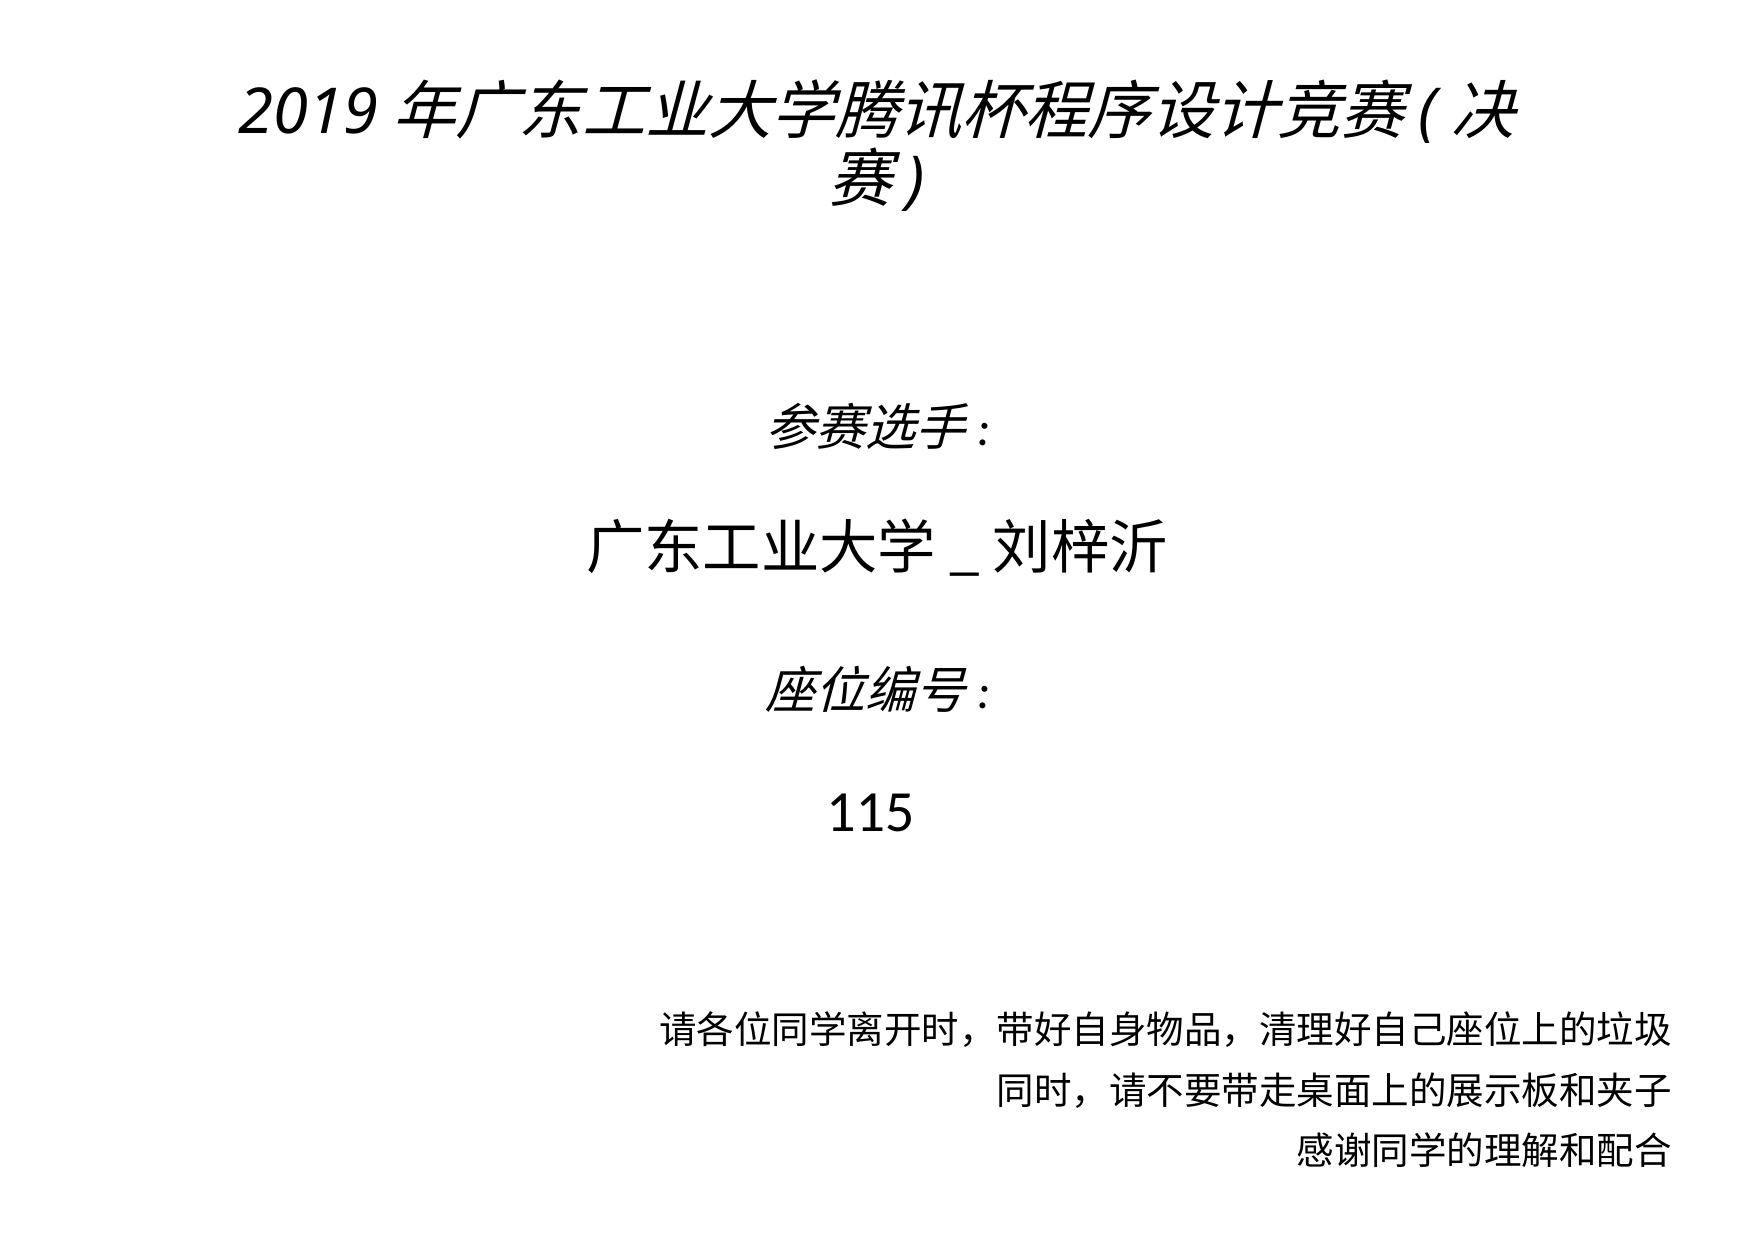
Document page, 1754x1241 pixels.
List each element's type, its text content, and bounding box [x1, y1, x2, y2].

text_box 115 [610, 765, 1144, 851]
title 2019年广东工业大学腾讯杯程序设计竞赛(决赛) [178, 71, 1576, 224]
text_box 感谢同学的理解和配合 [630, 1119, 1687, 1180]
text_box 座位编号: [750, 651, 1004, 727]
text_box 请各位同学离开时，带好自身物品，清理好自己座位上的垃圾 [630, 998, 1687, 1059]
text_box 参赛选手: [750, 388, 1004, 463]
text_box 广东工业大学_刘梓沂 [566, 502, 1188, 658]
text_box 同时，请不要带走桌面上的展示板和夹子 [630, 1059, 1687, 1119]
